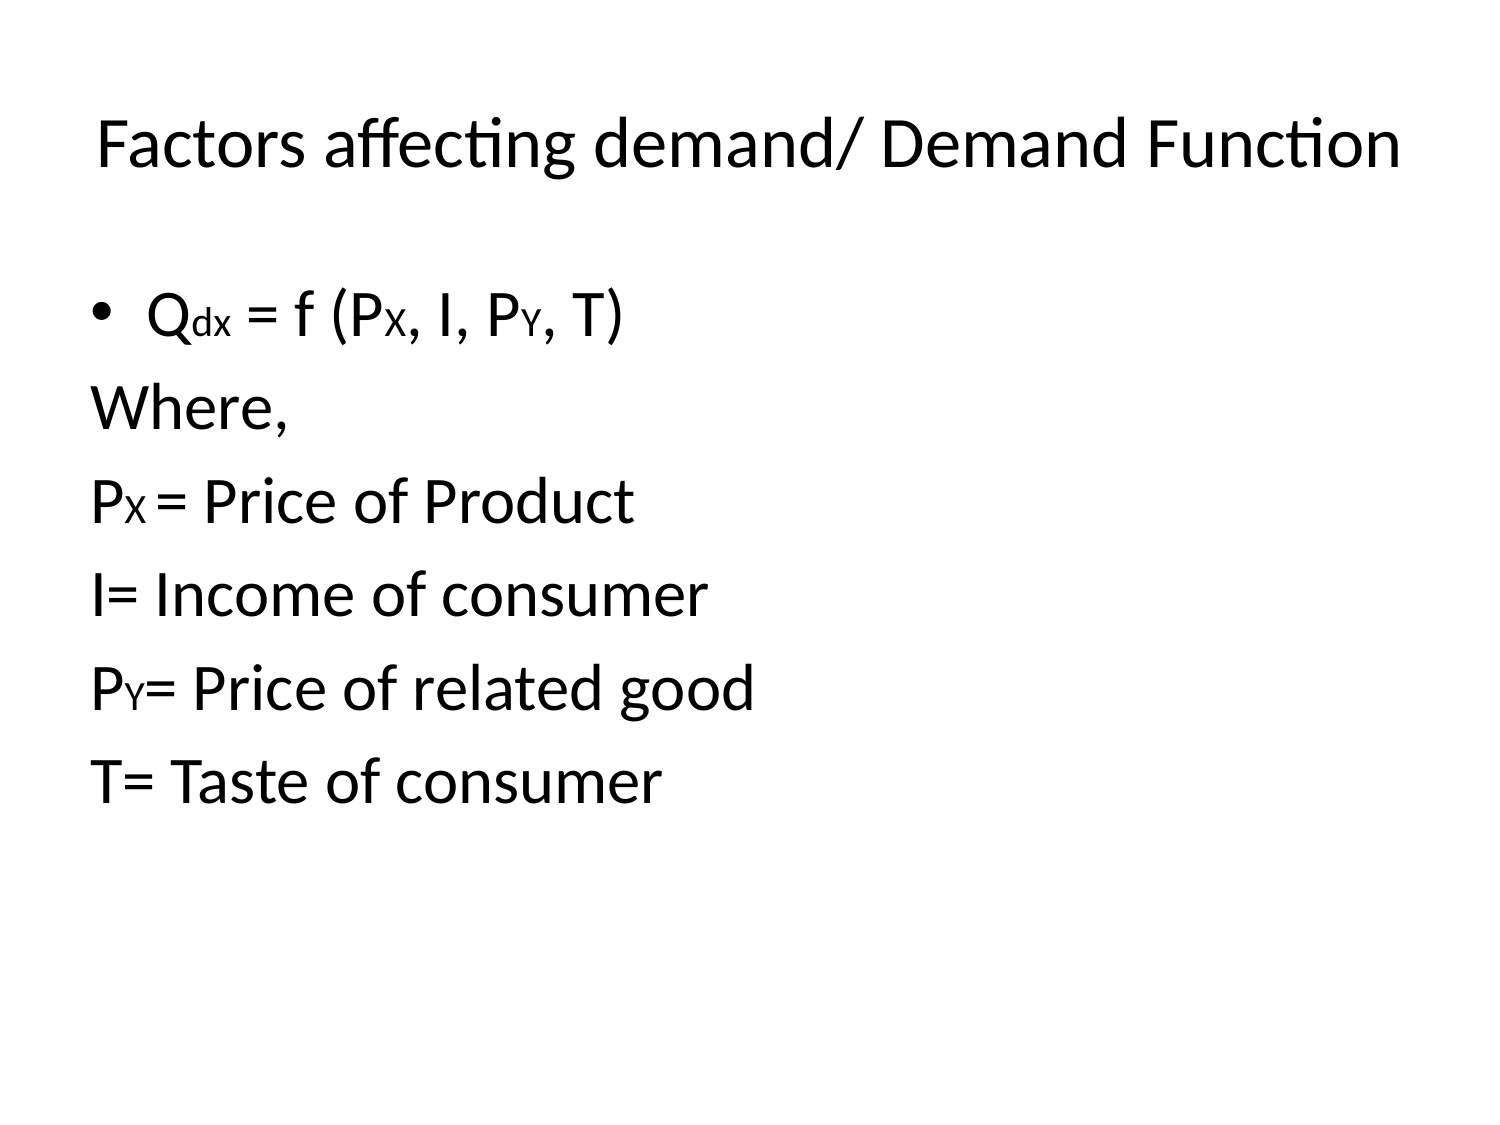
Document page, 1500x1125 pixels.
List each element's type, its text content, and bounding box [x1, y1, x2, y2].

title Factors affecting demand/ Demand Function [75, 45, 1425, 233]
list Qdx = f (PX, I, PY, T) Where, PX = Price of Product I= Income of consumer PY= Price of related good T= Taste of consumer [75, 262, 1425, 1005]
